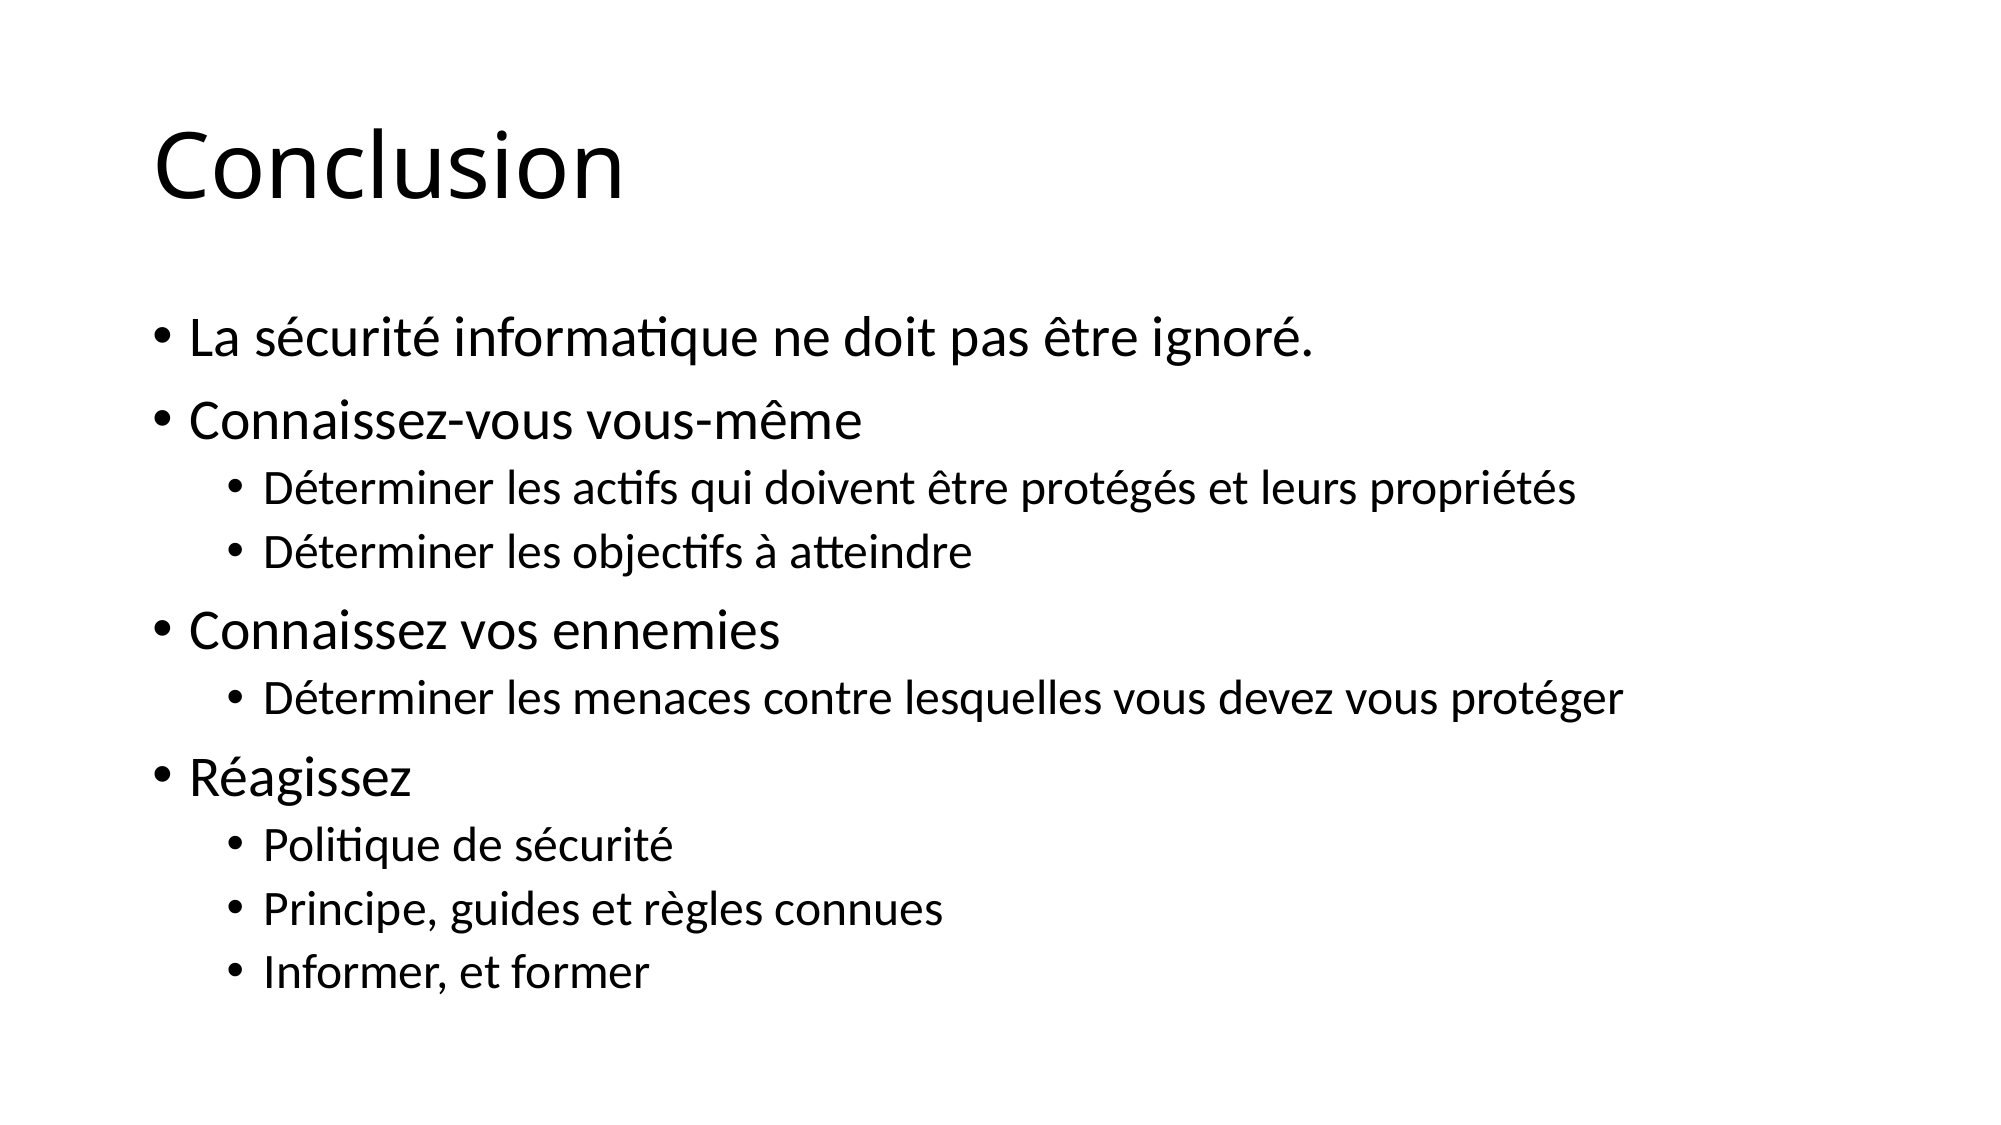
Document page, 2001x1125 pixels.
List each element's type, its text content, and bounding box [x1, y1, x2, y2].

list La sécurité informatique ne doit pas être ignoré. Connaissez-vous vous-même Déterminer les actifs qui doivent être protégés et leurs propriétés Déterminer les objectifs à atteindre Connaissez vos ennemies Déterminer les menaces contre lesquelles vous devez vous protéger Réagissez Politique de sécurité Principe, guides et règles connues Informer, et former [137, 299, 1863, 1014]
title Conclusion [137, 59, 1863, 278]
